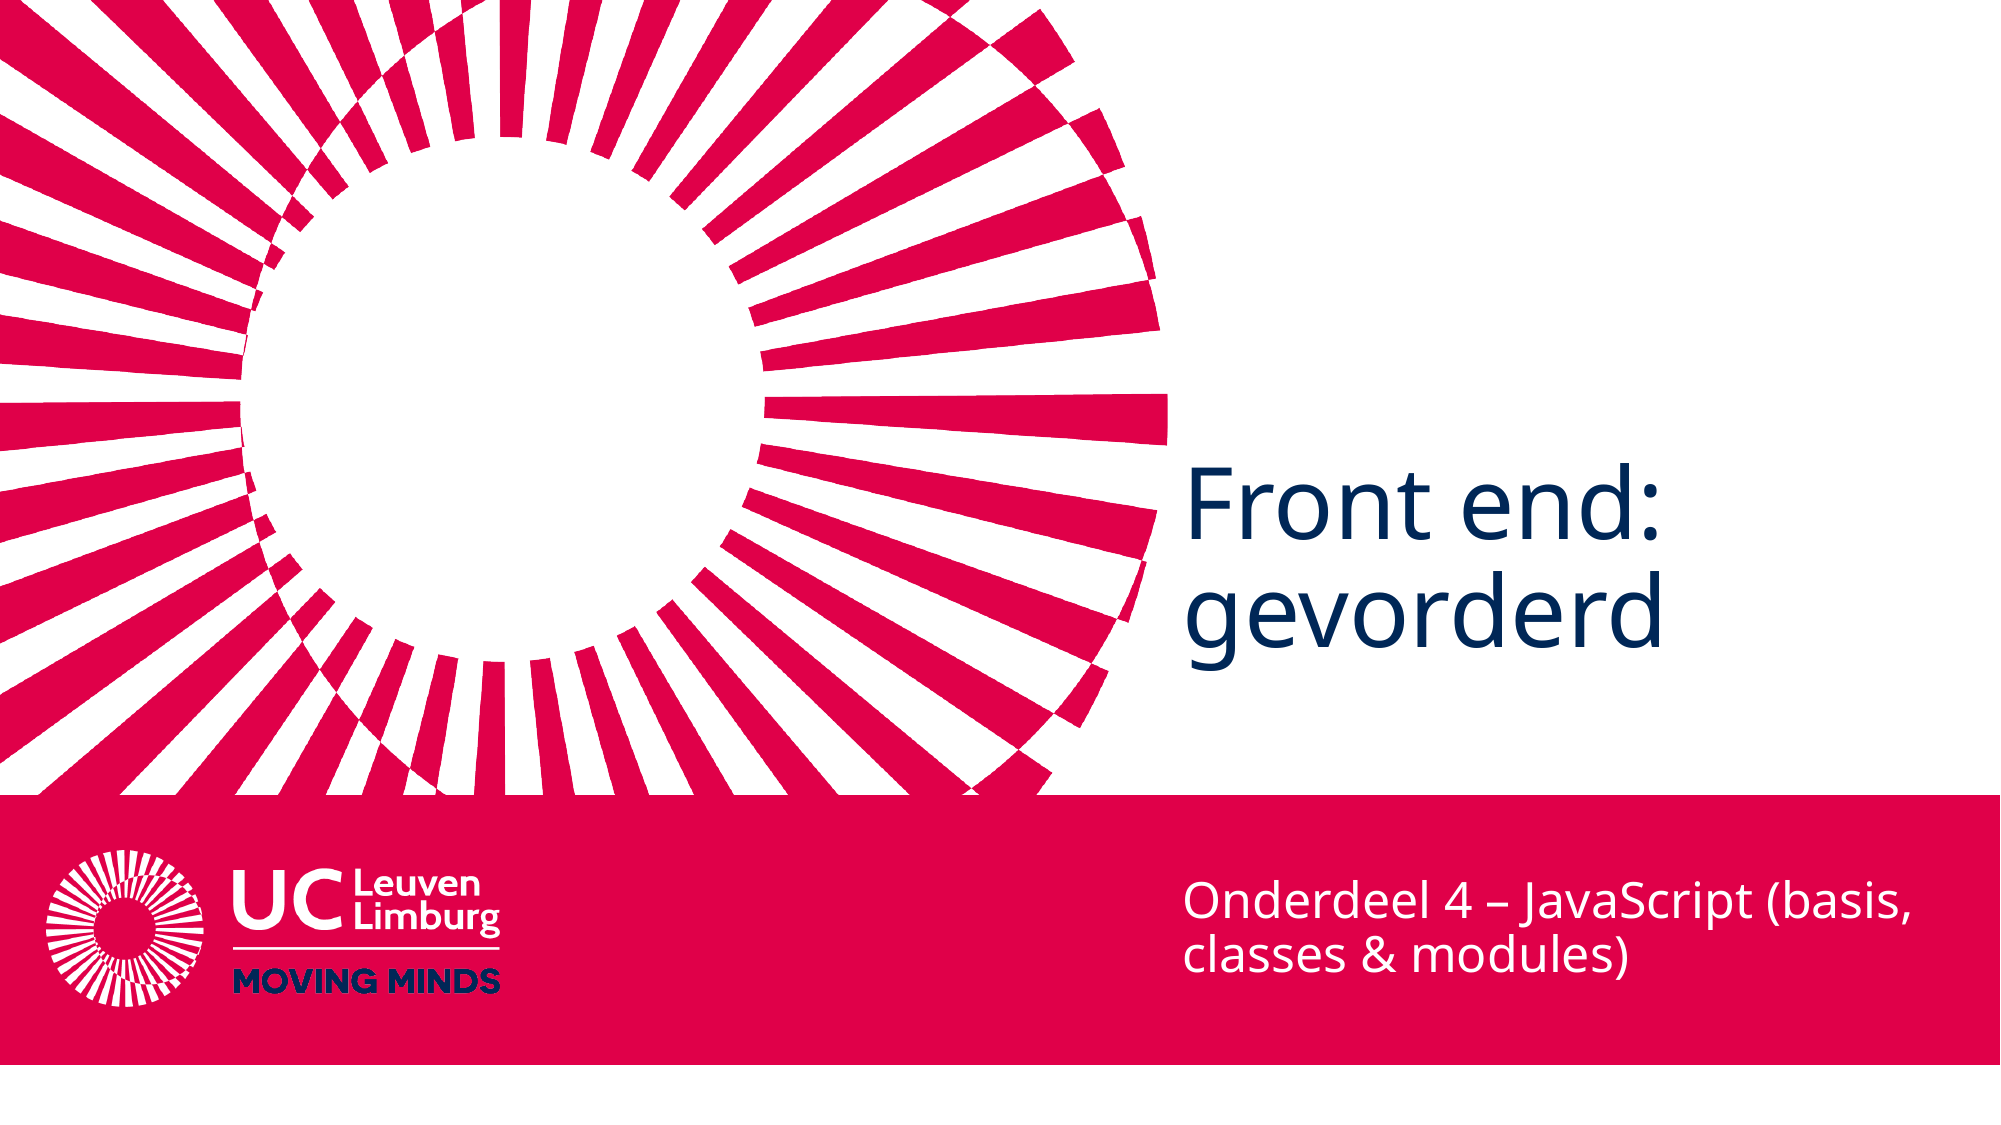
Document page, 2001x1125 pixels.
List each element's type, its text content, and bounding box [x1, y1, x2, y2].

picture [0, 0, 1168, 795]
title Front end: gevorderd [1167, 445, 1946, 795]
subtitle Onderdeel 4 – JavaScript (basis, classes & modules) [1167, 795, 1946, 1064]
picture [46, 850, 500, 1007]
